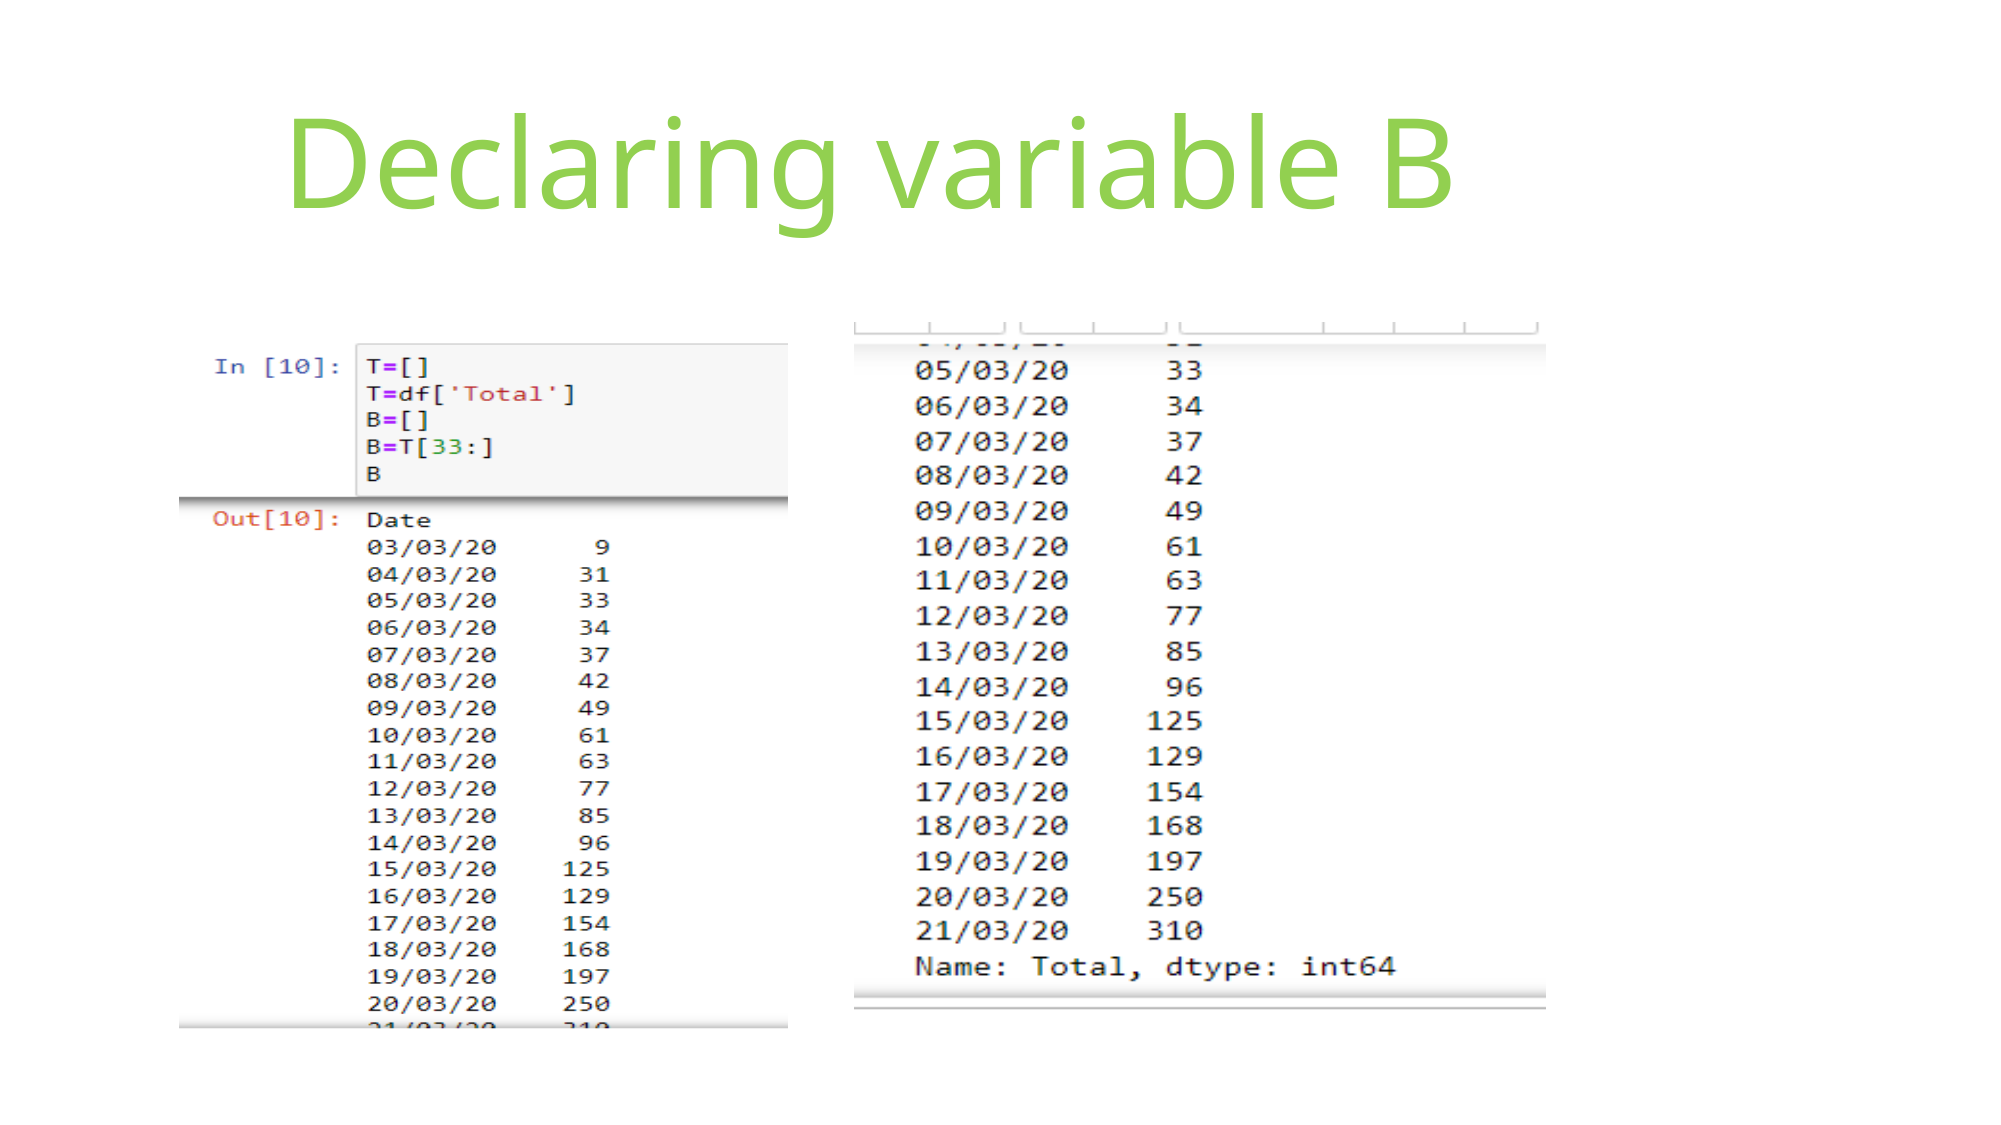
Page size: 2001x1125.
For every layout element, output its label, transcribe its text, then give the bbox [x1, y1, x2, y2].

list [179, 322, 788, 1037]
title Declaring variable B [137, 59, 1863, 278]
picture [854, 322, 1546, 1017]
